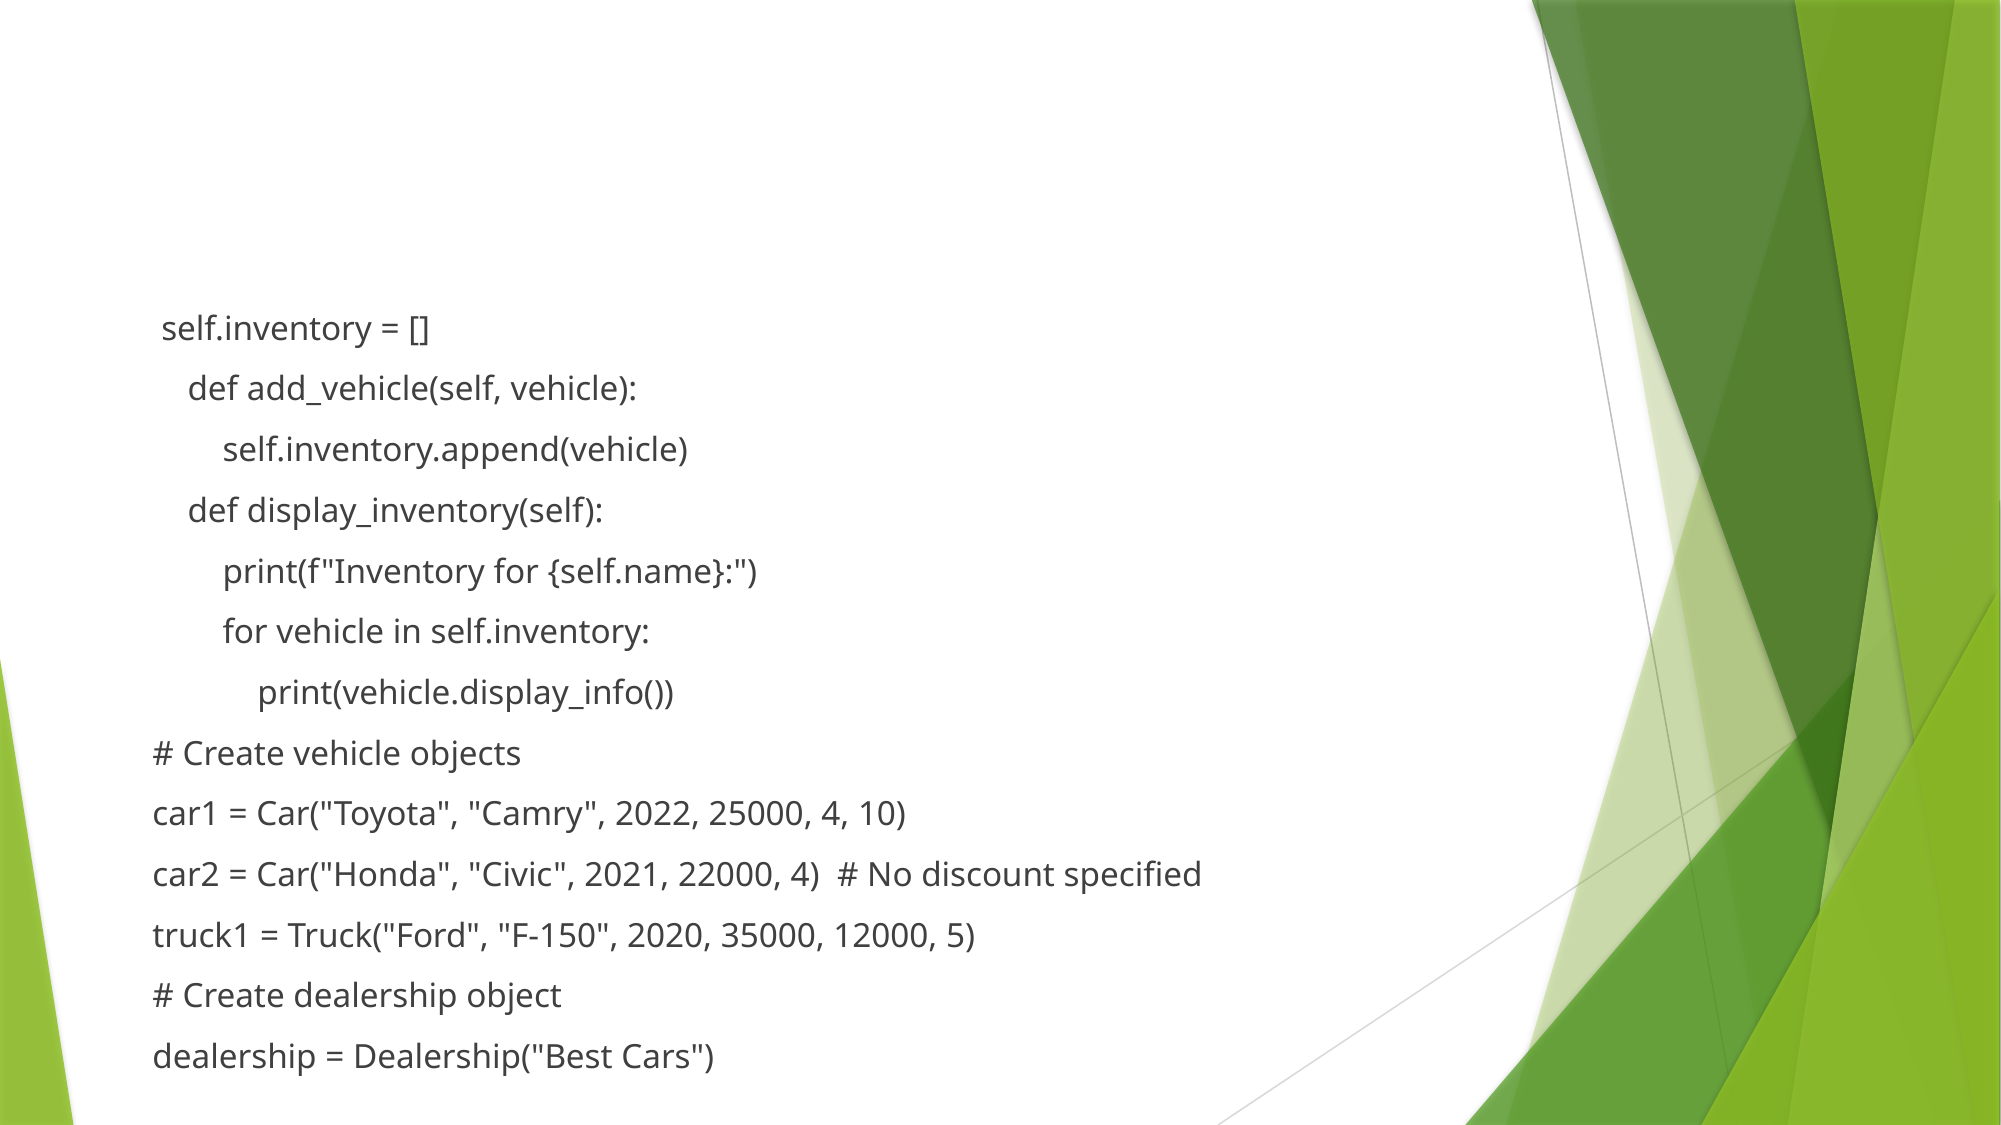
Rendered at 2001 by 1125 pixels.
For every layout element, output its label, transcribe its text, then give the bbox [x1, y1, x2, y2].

list self.inventory = [] def add_vehicle(self, vehicle): self.inventory.append(vehicle) def display_inventory(self): print(f"Inventory for {self.name}:") for vehicle in self.inventory: print(vehicle.display_info()) # Create vehicle objects car1 = Car("Toyota", "Camry", 2022, 25000, 4, 10) car2 = Car("Honda", "Civic", 2021, 22000, 4) # No discount specified truck1 = Truck("Ford", "F-150", 2020, 35000, 12000, 5) # Create dealership object dealership = Dealership("Best Cars") [137, 299, 1863, 1096]
